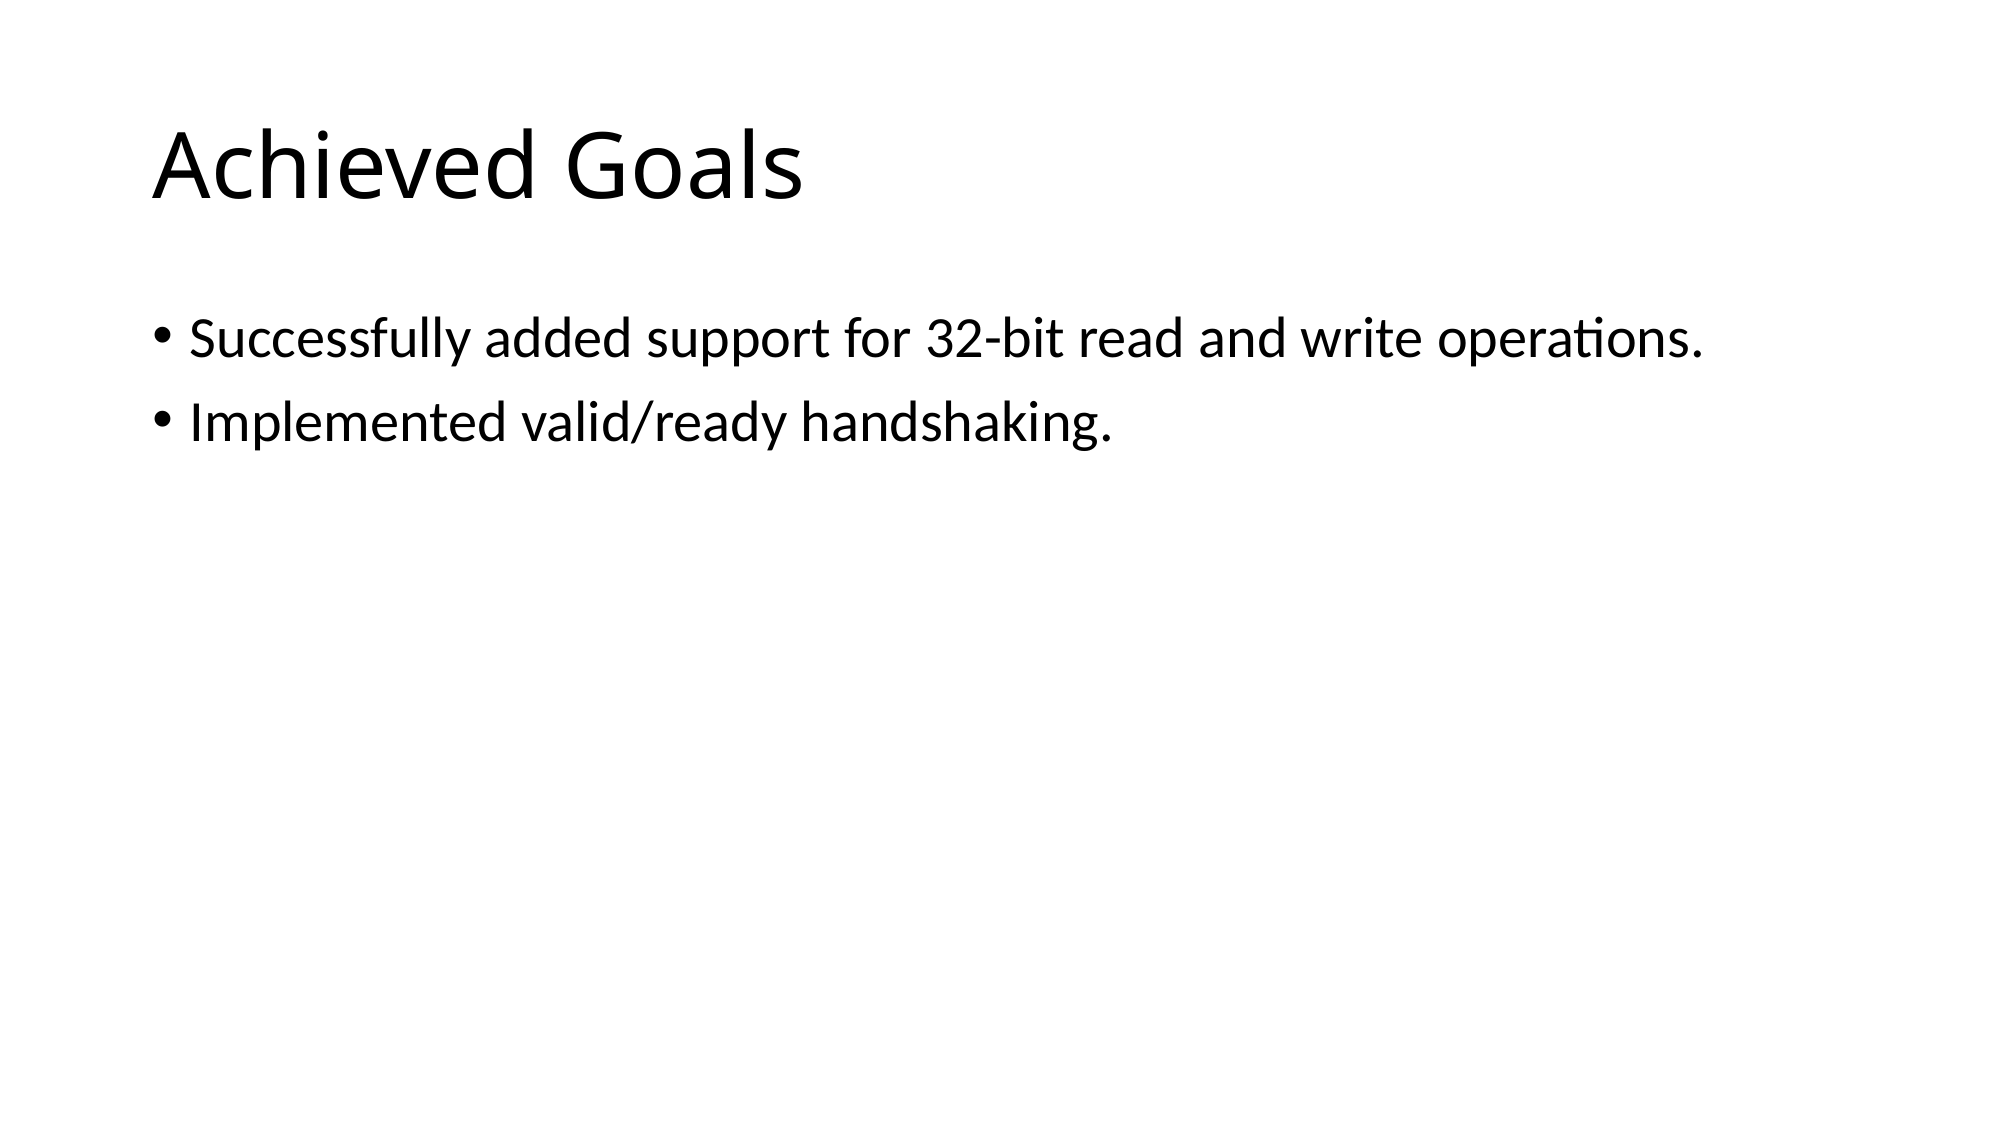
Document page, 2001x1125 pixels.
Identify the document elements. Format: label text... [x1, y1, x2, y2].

list Successfully added support for 32-bit read and write operations. Implemented valid/ready handshaking. [137, 299, 1863, 1014]
title Achieved Goals [137, 59, 1863, 278]
